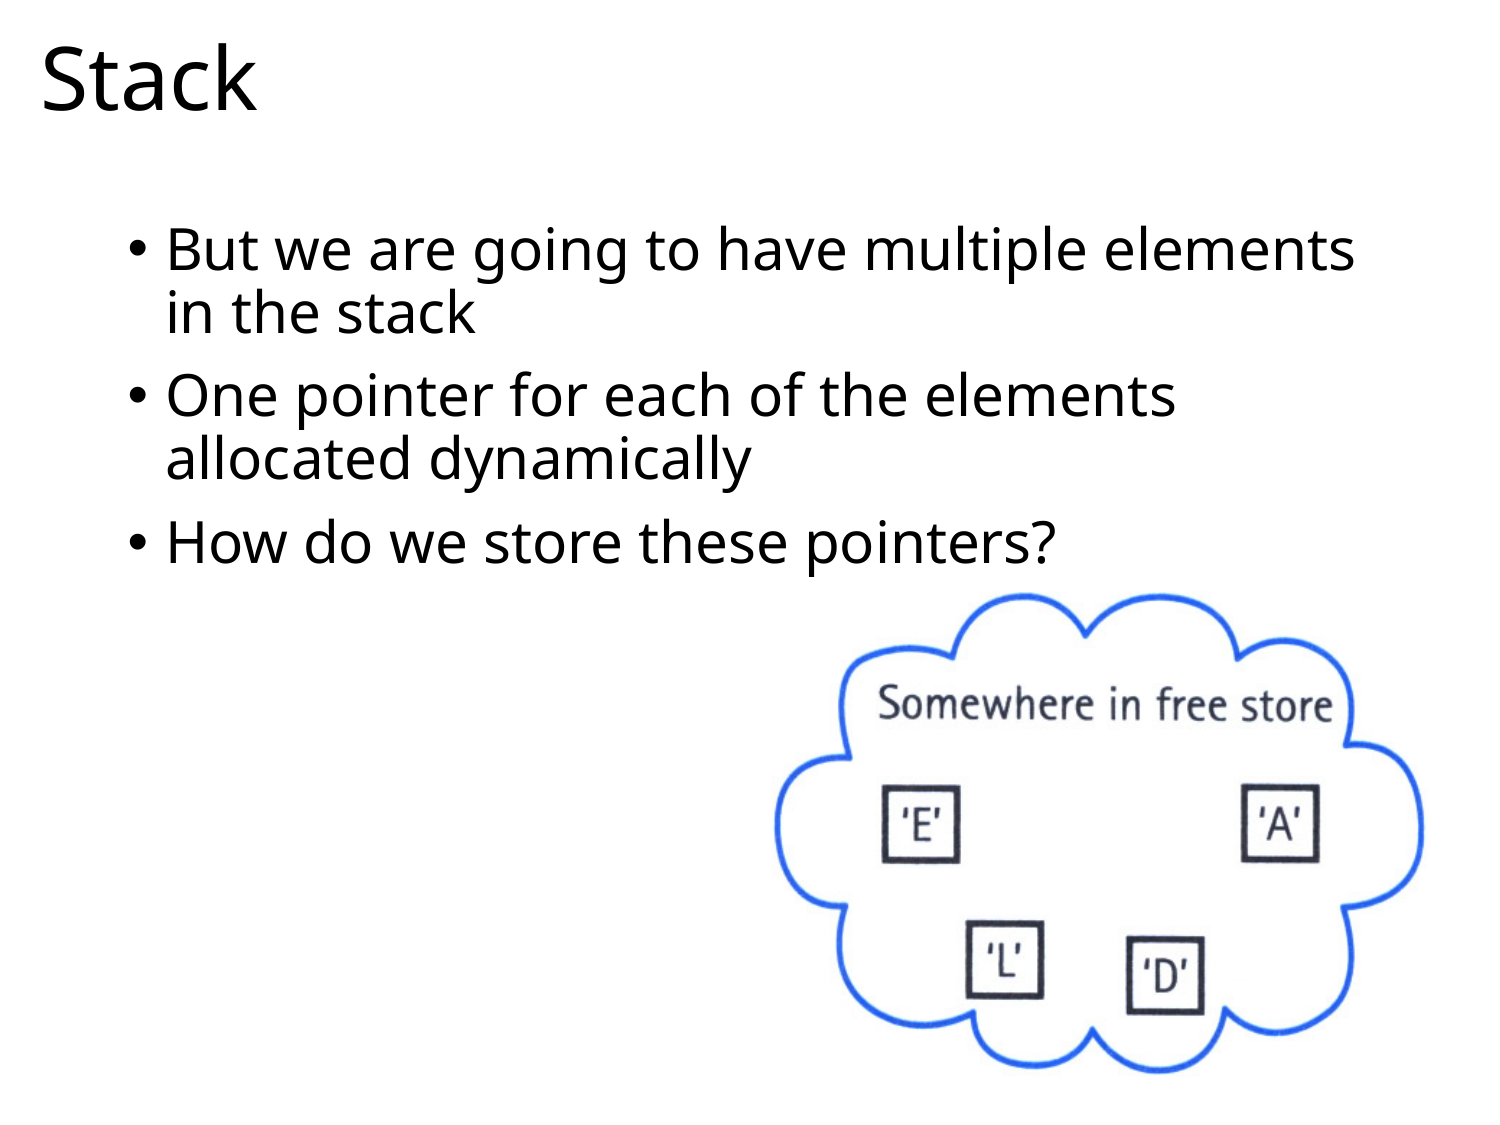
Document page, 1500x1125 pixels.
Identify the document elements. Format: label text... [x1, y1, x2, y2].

title Stack [25, 26, 1469, 138]
list But we are going to have multiple elements in the stack One pointer for each of the elements allocated dynamically How do we store these pointers? [112, 212, 1388, 710]
picture [772, 591, 1427, 1078]
